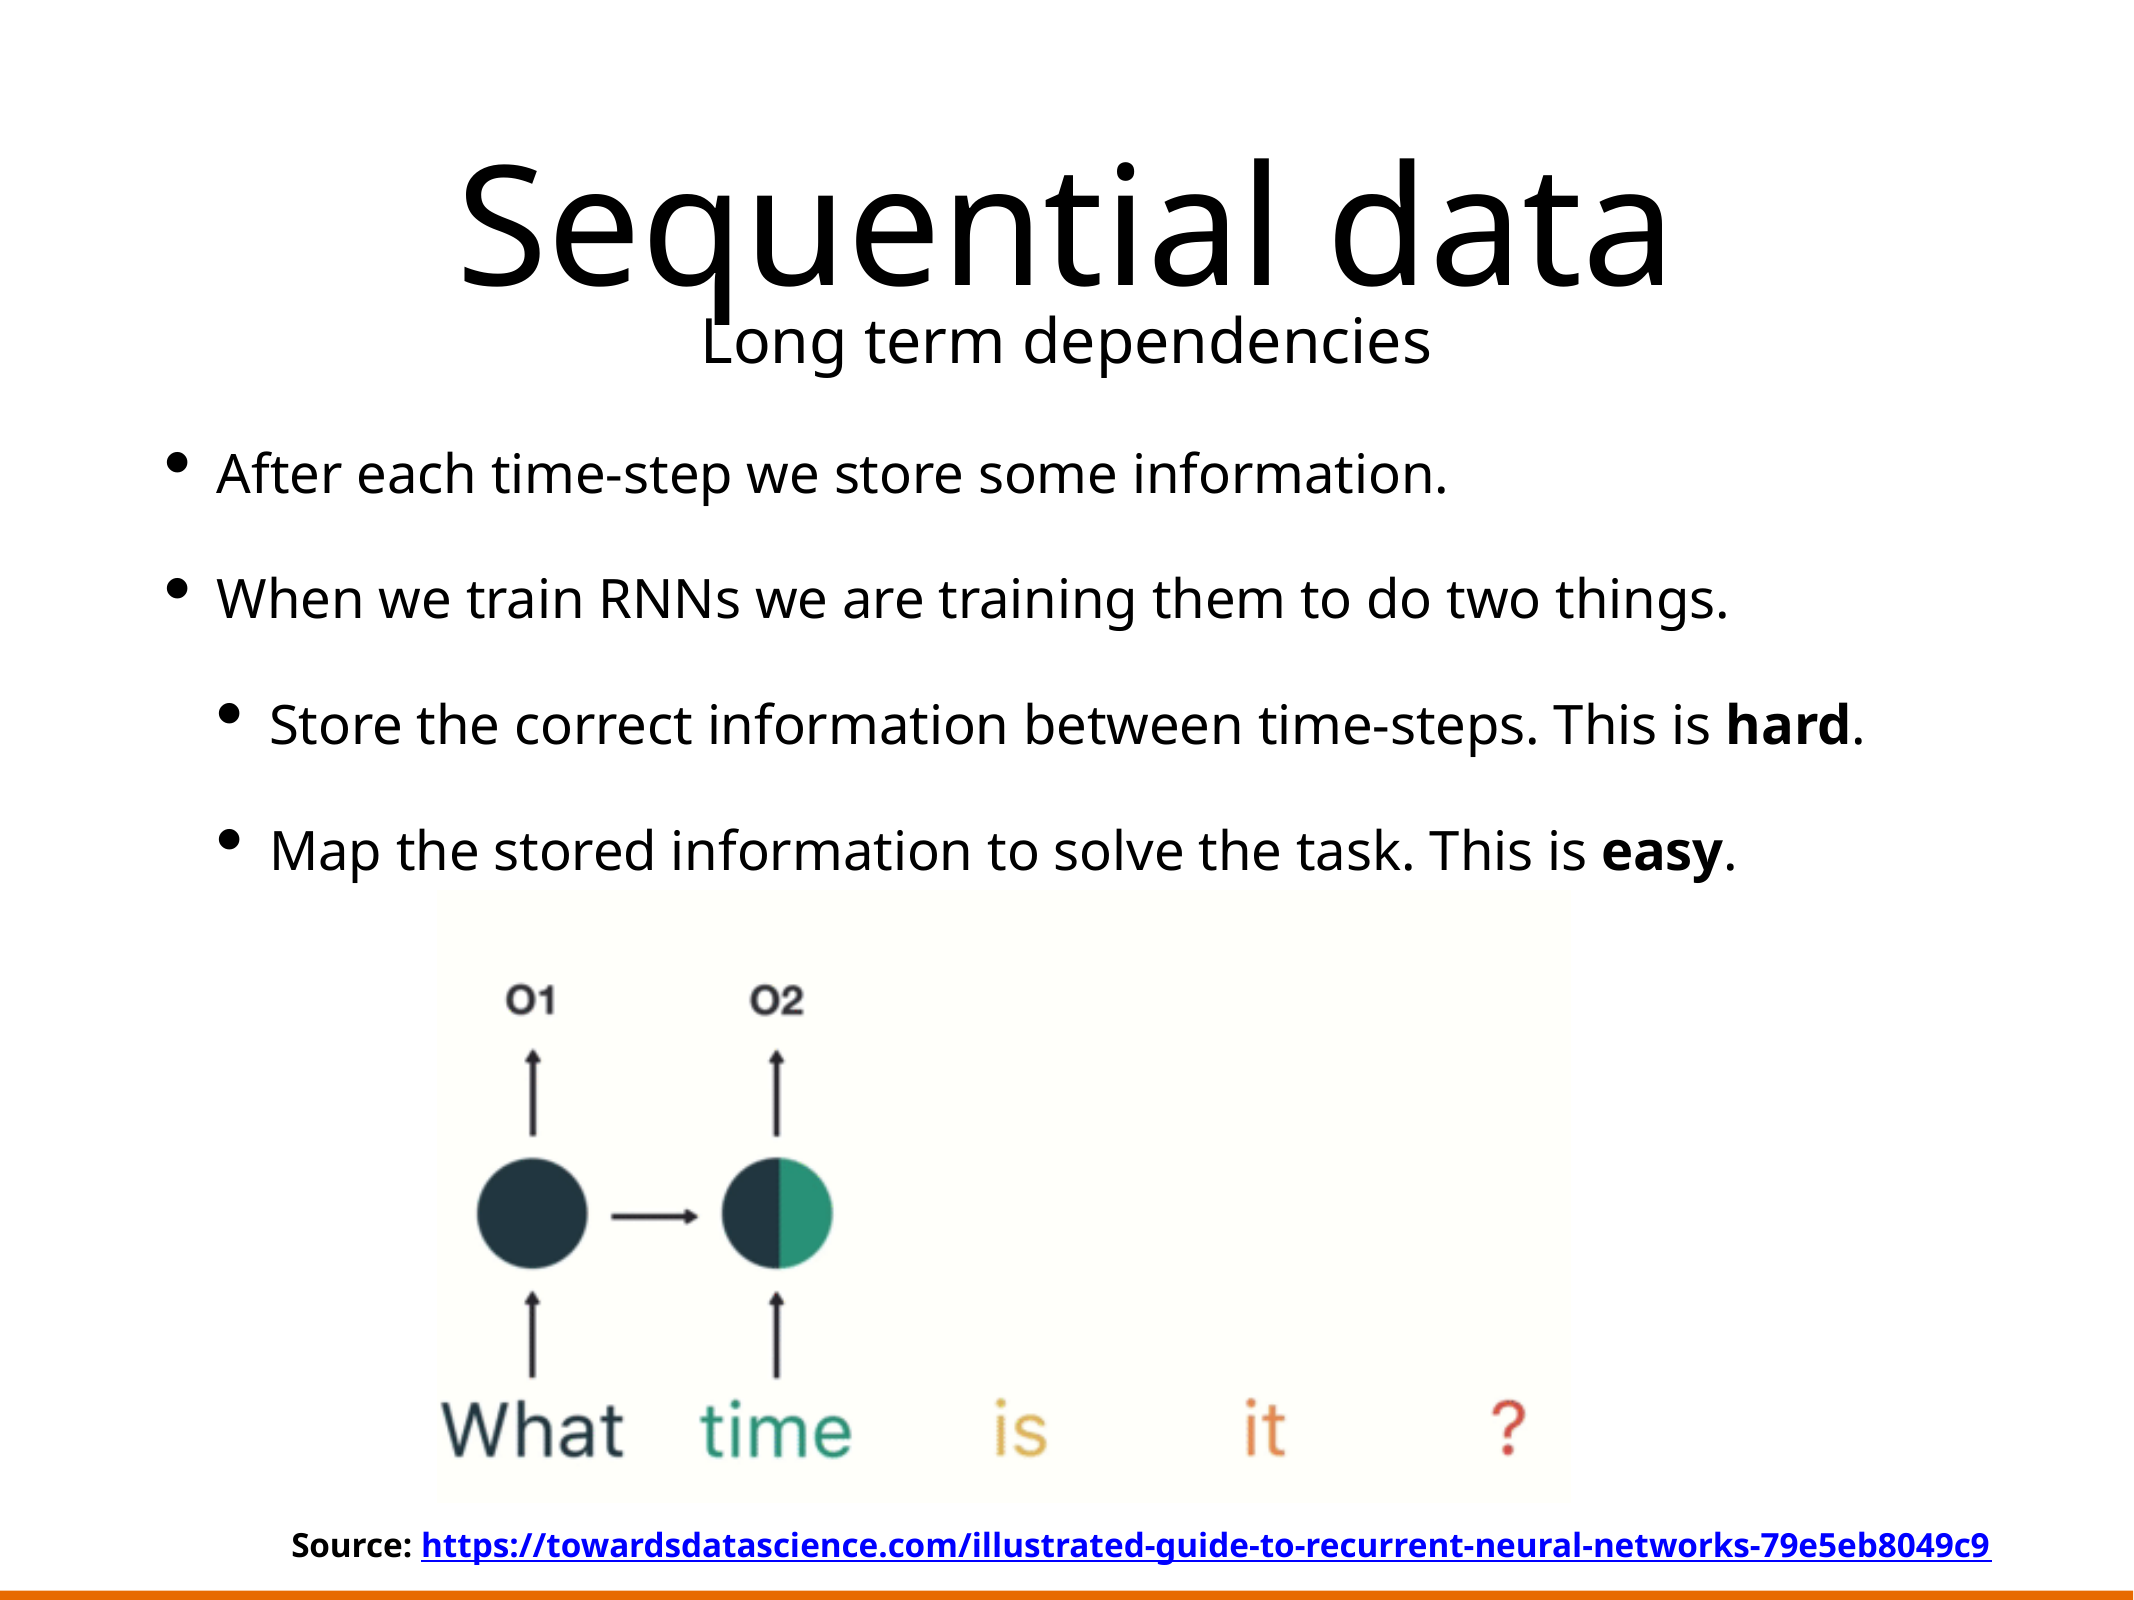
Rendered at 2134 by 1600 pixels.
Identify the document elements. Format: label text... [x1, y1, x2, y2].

picture [437, 890, 1572, 1503]
list After each time-step we store some information. When we train RNNs we are training them to do two things. Store the correct information between time-steps. This is hard. Map the stored information to solve the task. This is easy. [155, 424, 1978, 896]
text_box Source: https://towardsdatascience.com/illustrated-guide-to-recurrent-neural-networks-79e5eb8049c9 [282, 1515, 2001, 1578]
text_box Long term dependencies [692, 292, 1442, 385]
title Sequential data [155, 41, 1978, 397]
